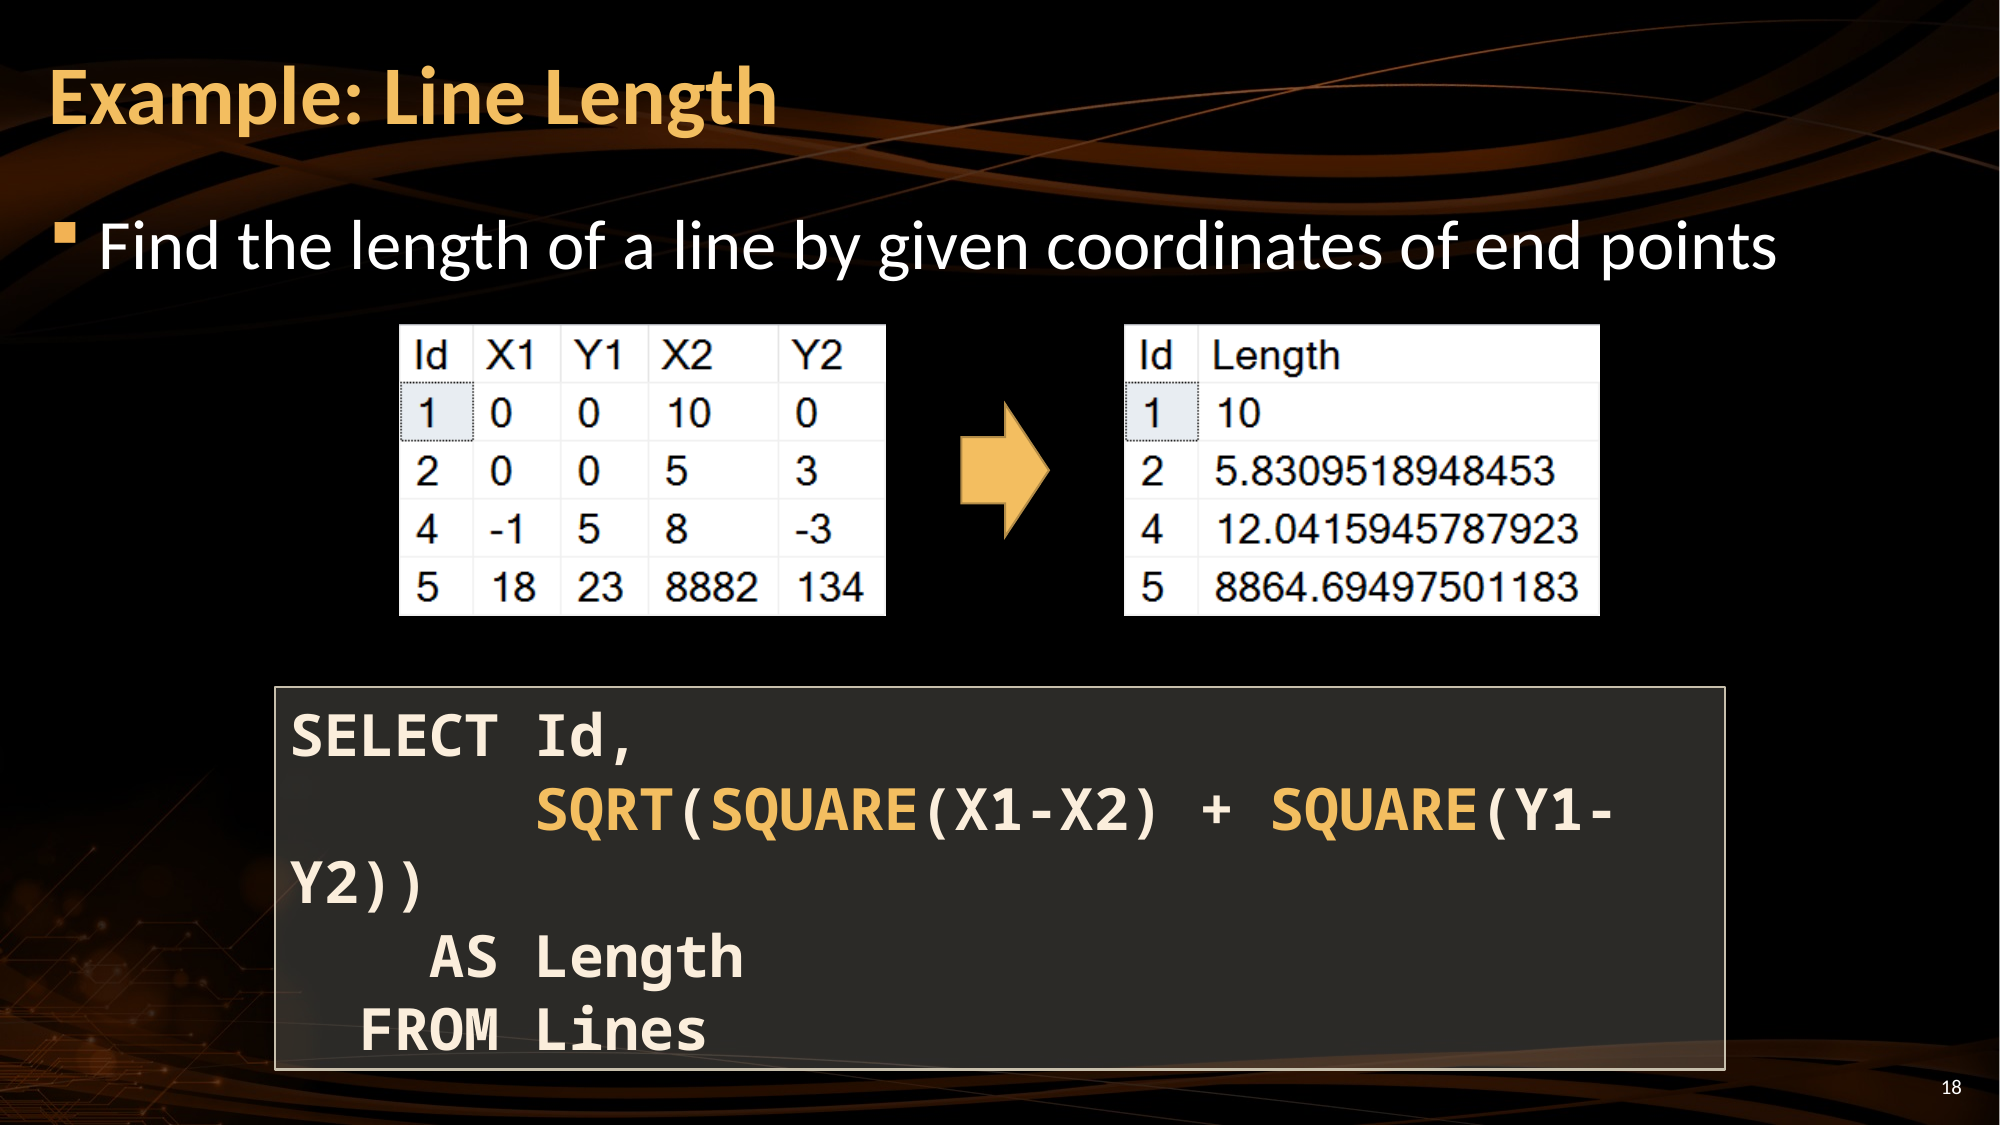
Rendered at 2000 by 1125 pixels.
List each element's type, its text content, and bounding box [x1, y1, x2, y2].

list Find the length of a line by given coordinates of end points [31, 188, 1968, 1103]
text_box SELECT Id, SQRT(SQUARE(X1-X2) + SQUARE(Y1-Y2)) AS Length FROM Lines [274, 687, 1725, 1070]
picture [0, 0, 2000, 1125]
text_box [399, 324, 1600, 616]
title Example: Line Length [30, 6, 1602, 189]
